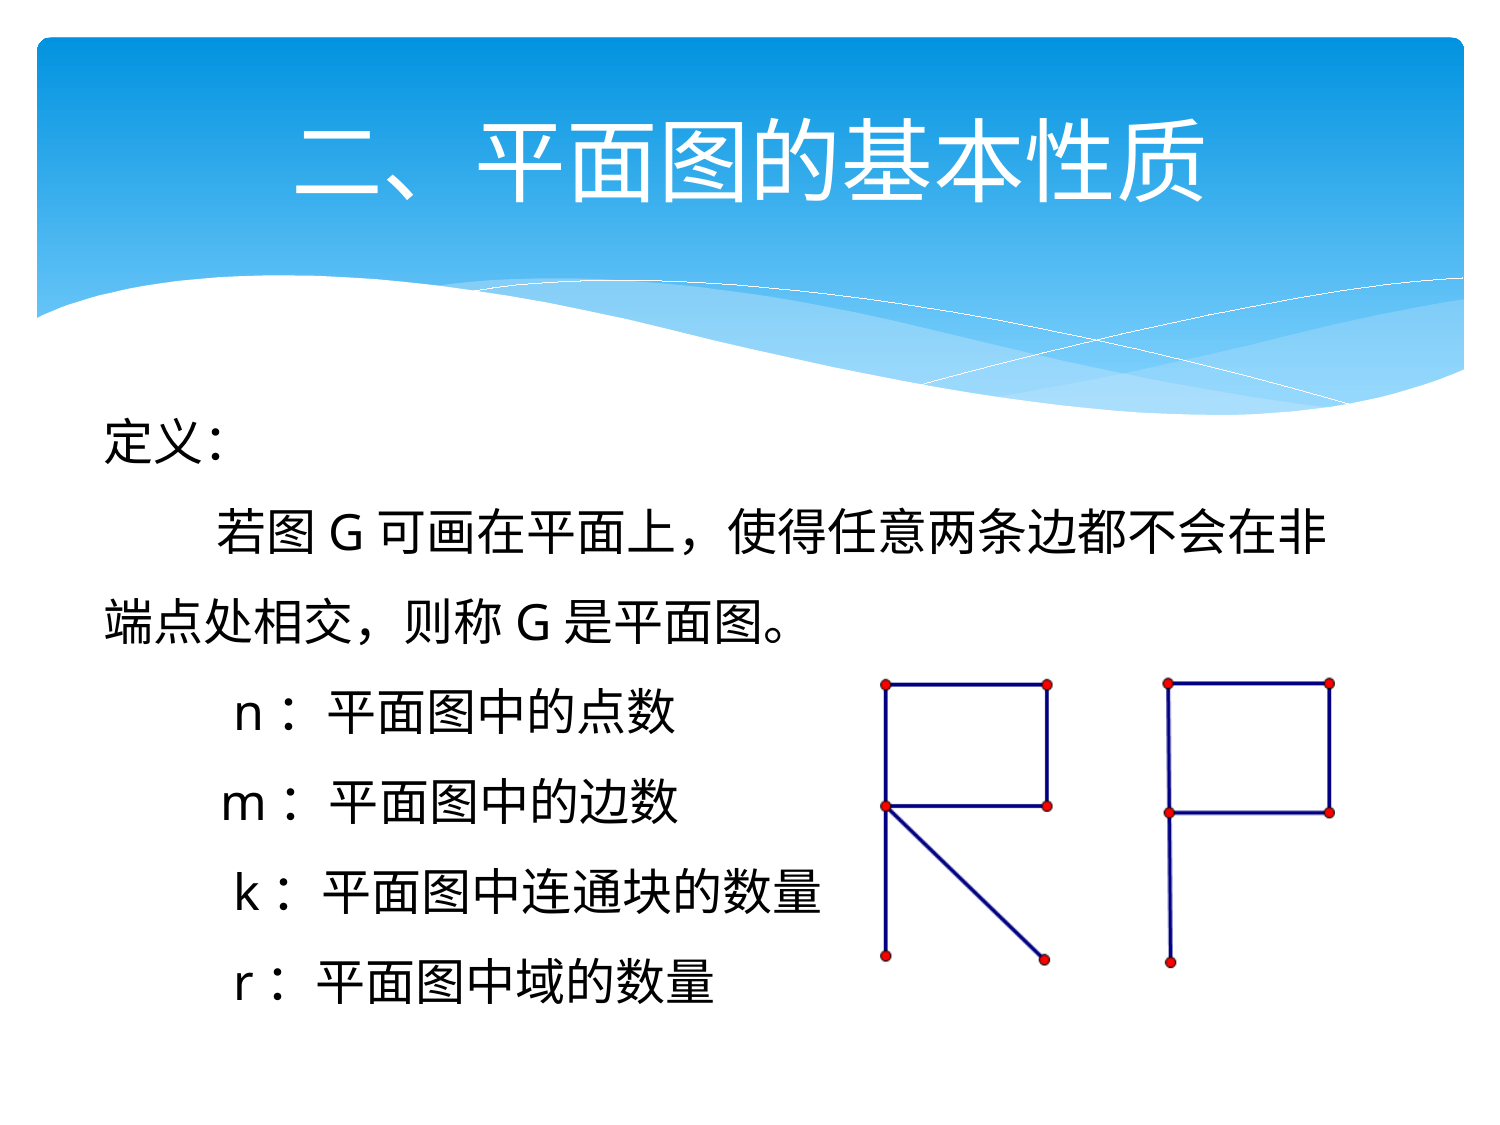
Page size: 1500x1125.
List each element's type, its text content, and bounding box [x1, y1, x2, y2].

text_box 定义： 若图G可画在平面上，使得任意两条边都不会在非端点处相交，则称G是平面图。 n：平面图中的点数 m：平面图中的边数 k：平面图中连通块的数量 r：平面图中域的数量 [88, 373, 1365, 1019]
picture [844, 639, 1365, 995]
title 二、平面图的基本性质 [75, 55, 1425, 261]
